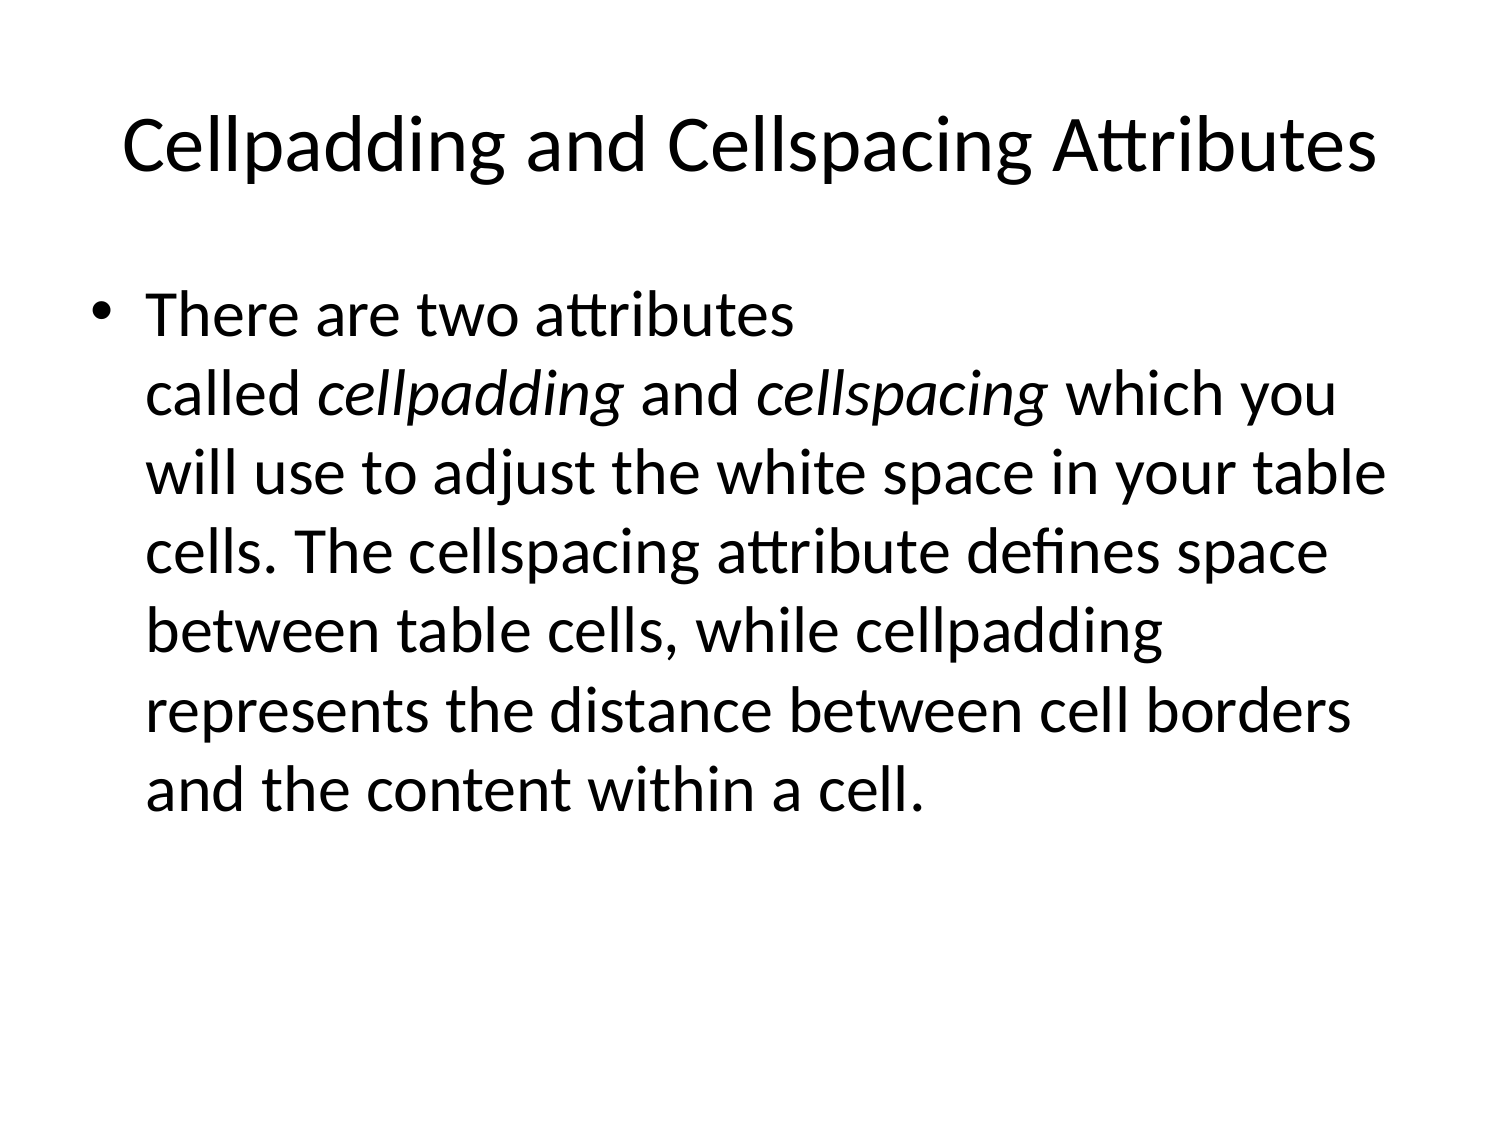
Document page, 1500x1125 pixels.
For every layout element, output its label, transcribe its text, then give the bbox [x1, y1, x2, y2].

list There are two attributes called cellpadding and cellspacing which you will use to adjust the white space in your table cells. The cellspacing attribute defines space between table cells, while cellpadding represents the distance between cell borders and the content within a cell. [75, 262, 1425, 1005]
title Cellpadding and Cellspacing Attributes [75, 45, 1425, 233]
